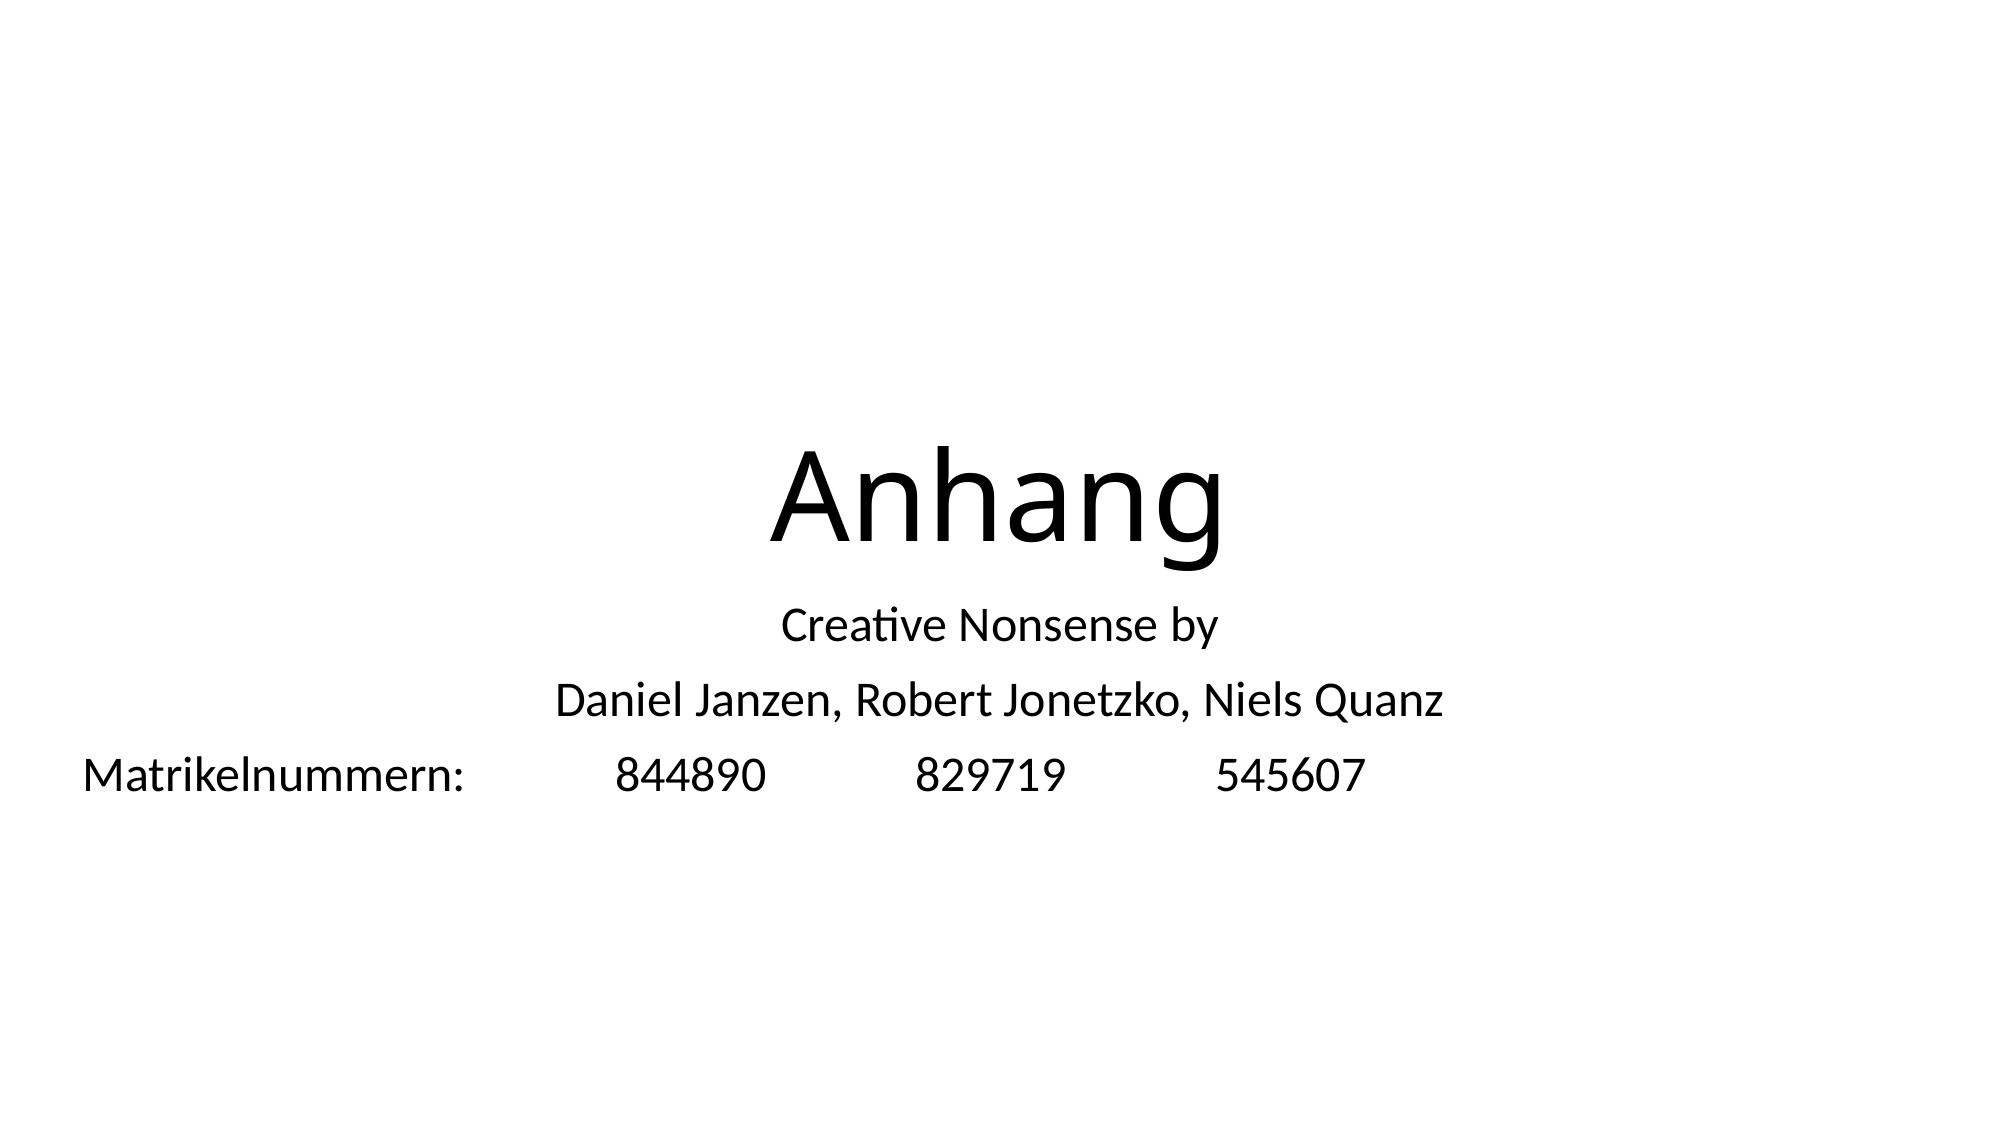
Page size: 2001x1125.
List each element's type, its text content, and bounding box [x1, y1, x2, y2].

title Anhang [249, 184, 1750, 576]
subtitle Creative Nonsense by Daniel Janzen, Robert Jonetzko, Niels Quanz Matrikelnummern: 844890 829719 545607 [0, 590, 2000, 863]
